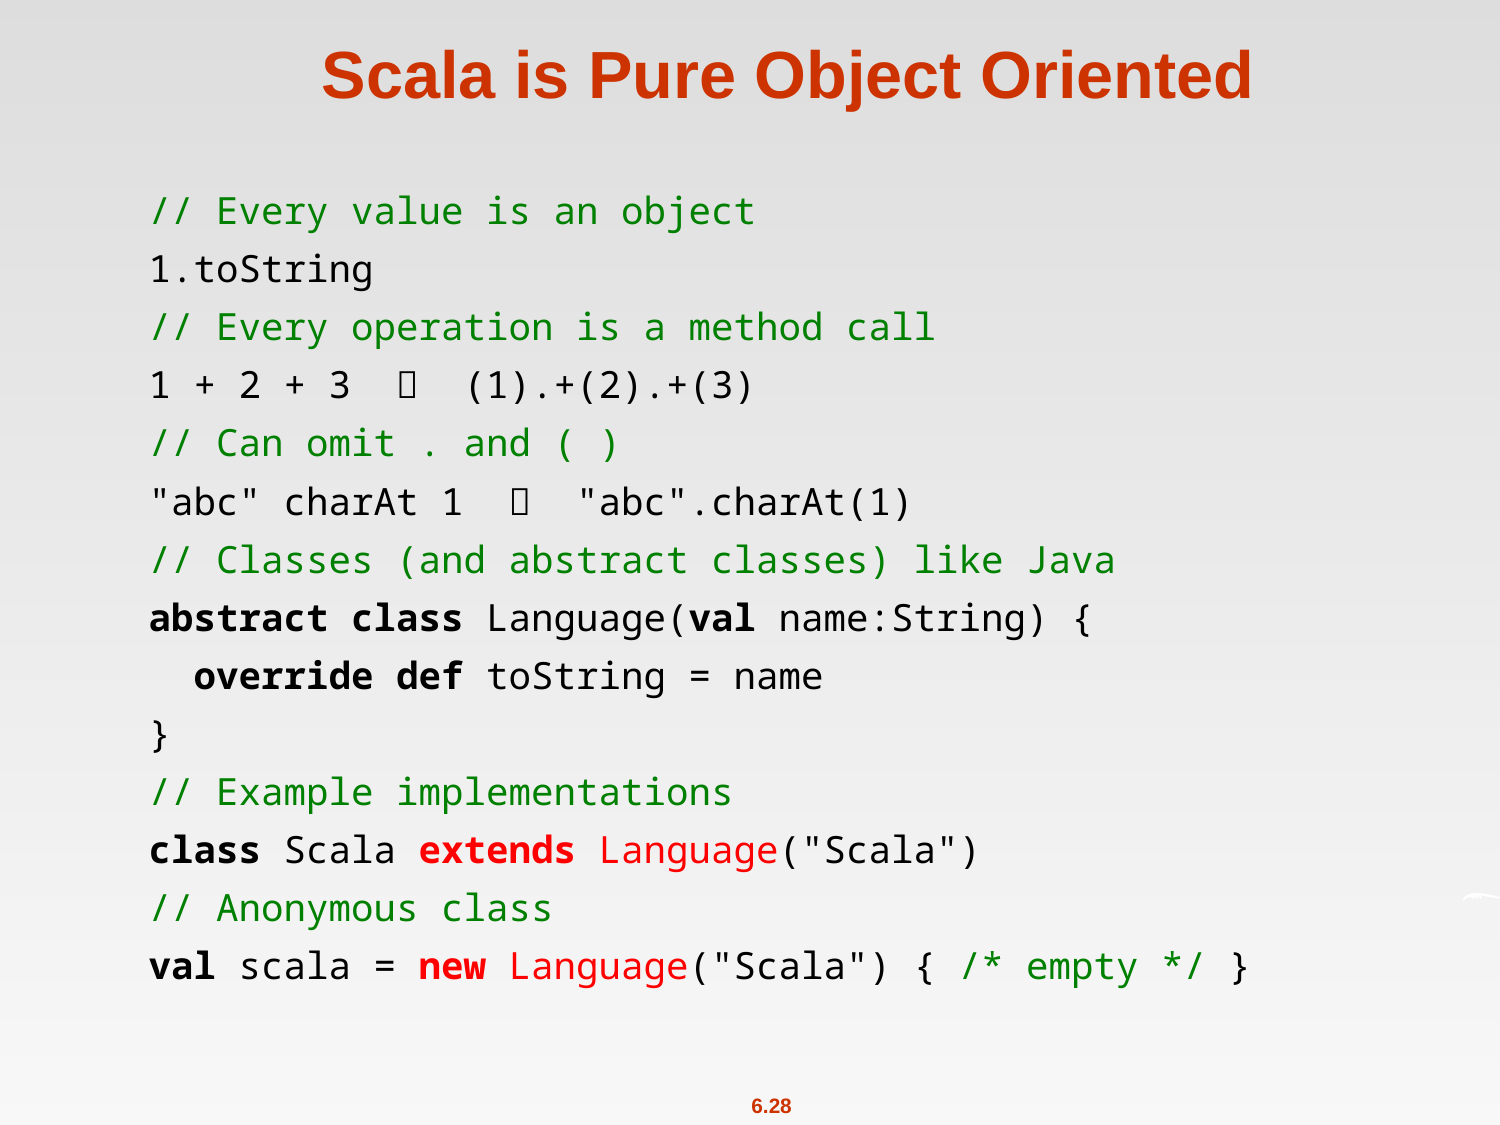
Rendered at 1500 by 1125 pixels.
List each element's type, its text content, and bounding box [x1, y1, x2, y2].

title Scala is Pure Object Oriented [126, 19, 1451, 120]
list // Every value is an object 1.toString // Every operation is a method call 1 + 2 + 3  (1).+(2).+(3) // Can omit . and ( ) "abc" charAt 1  "abc".charAt(1) // Classes (and abstract classes) like Java abstract class Language(val name:String) { override def toString = name } // Example implementations class Scala extends Language("Scala") // Anonymous class val scala = new Language("Scala") { /* empty */ } [133, 179, 1391, 984]
